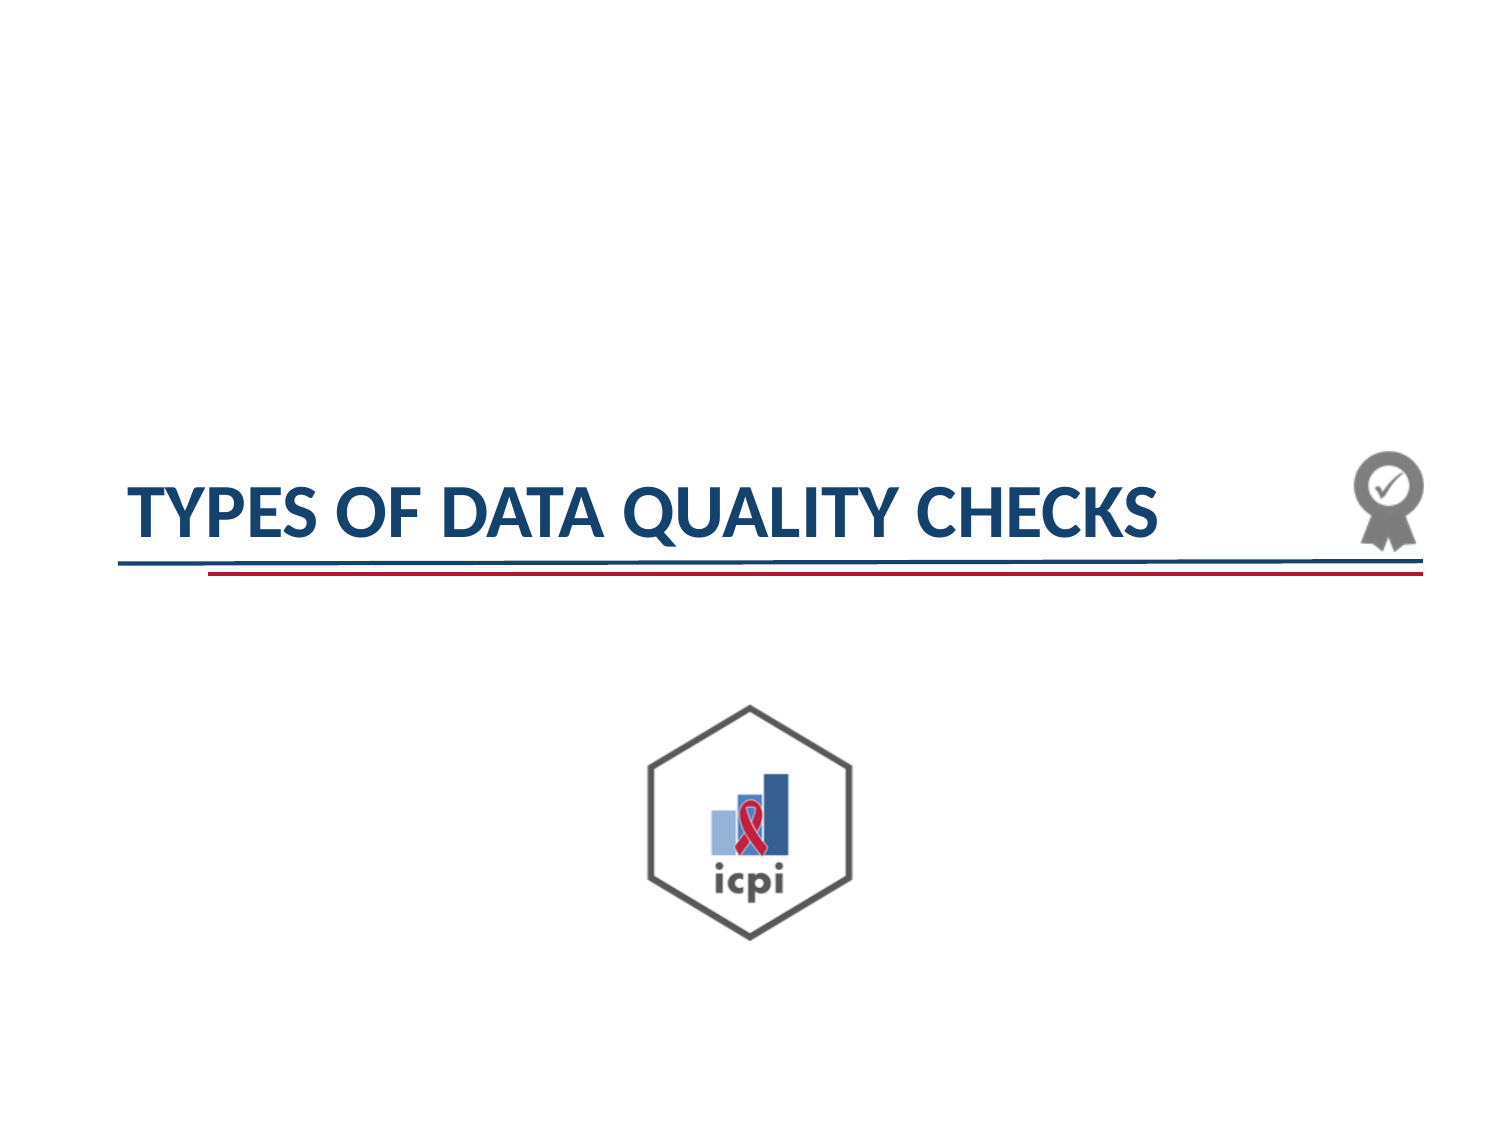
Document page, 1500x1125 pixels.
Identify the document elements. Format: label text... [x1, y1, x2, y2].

picture [1343, 442, 1432, 556]
picture [624, 684, 876, 959]
title Types of Data Quality Checks [112, 452, 1340, 561]
